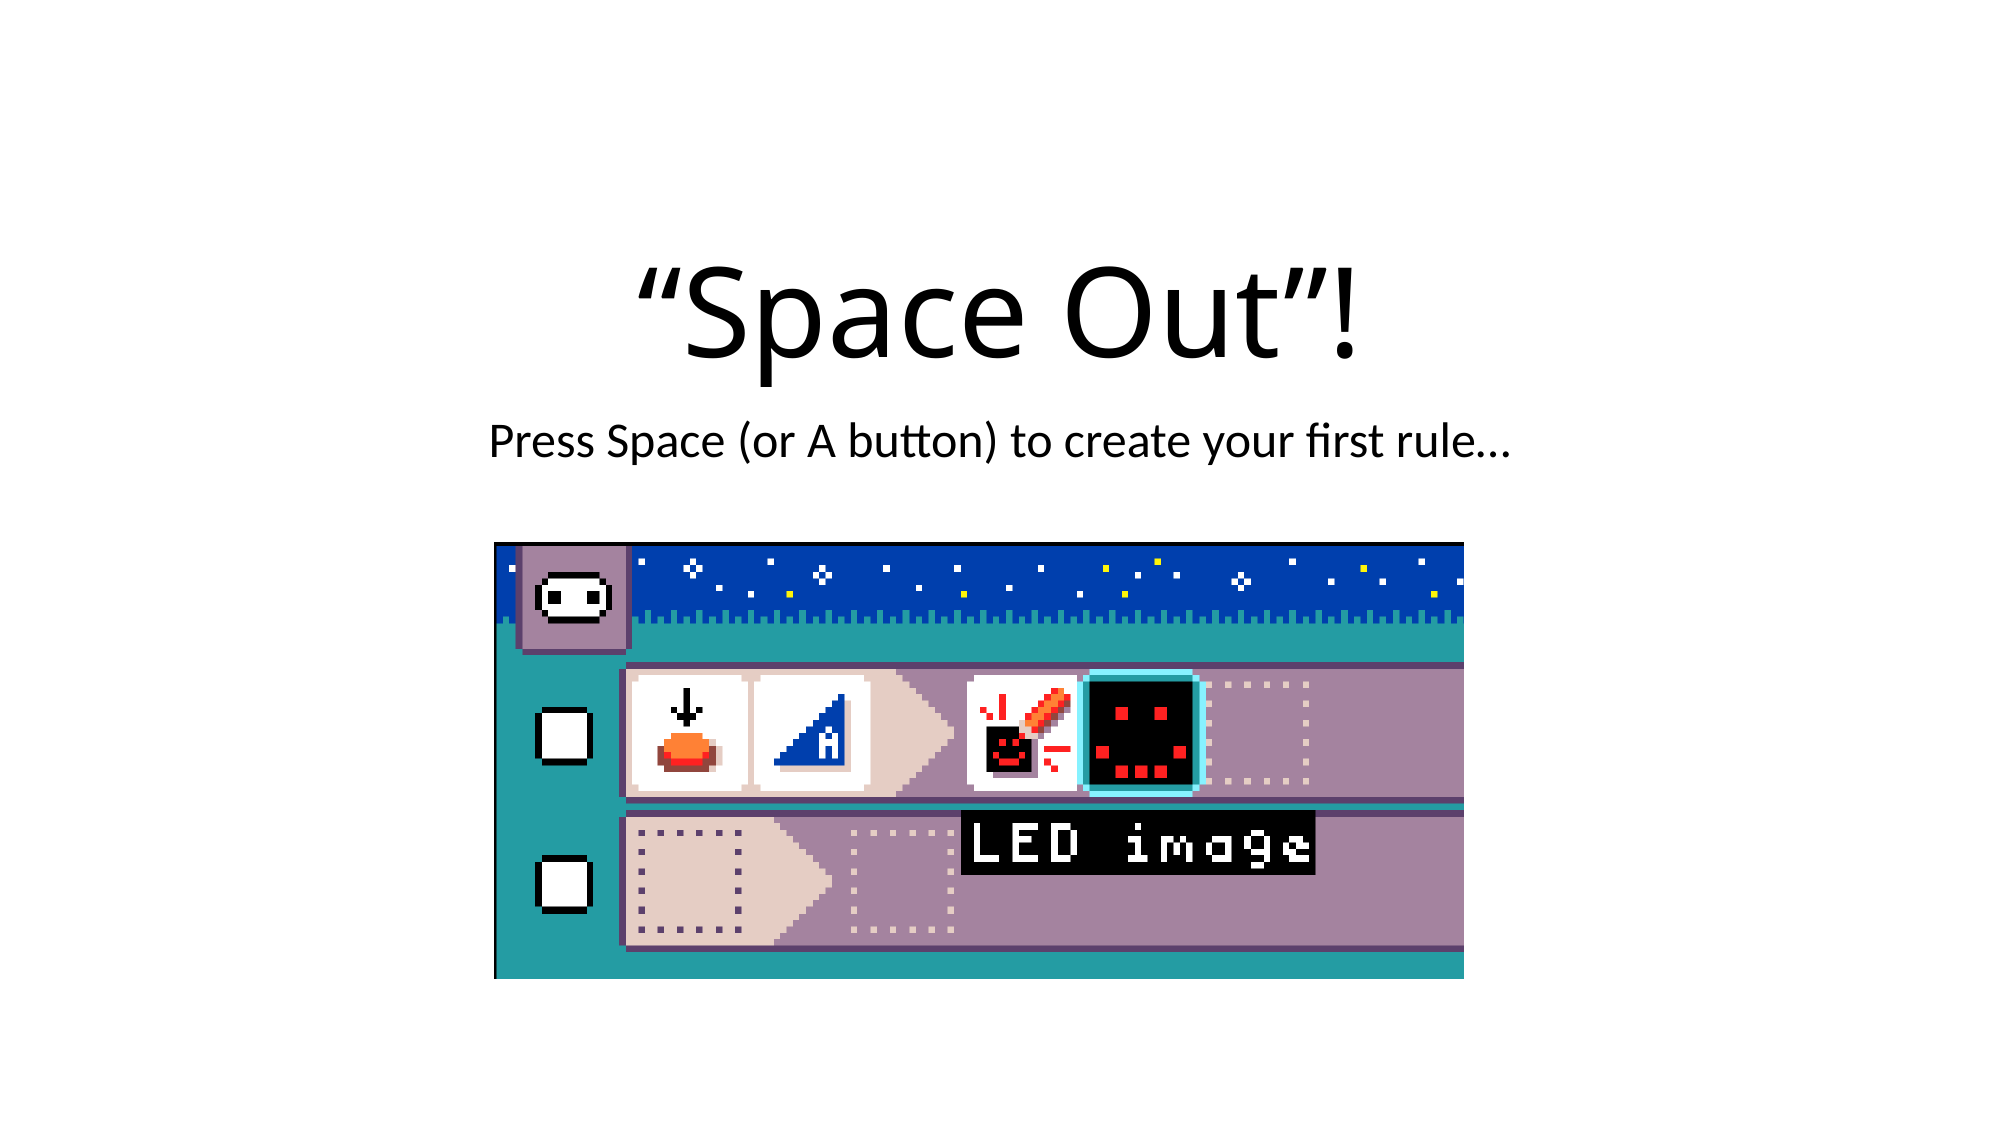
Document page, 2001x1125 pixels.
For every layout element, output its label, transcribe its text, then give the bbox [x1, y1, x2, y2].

picture [494, 542, 1464, 979]
title “Space Out”! [249, 0, 1750, 392]
subtitle Press Space (or A button) to create your first rule… [249, 406, 1750, 679]
